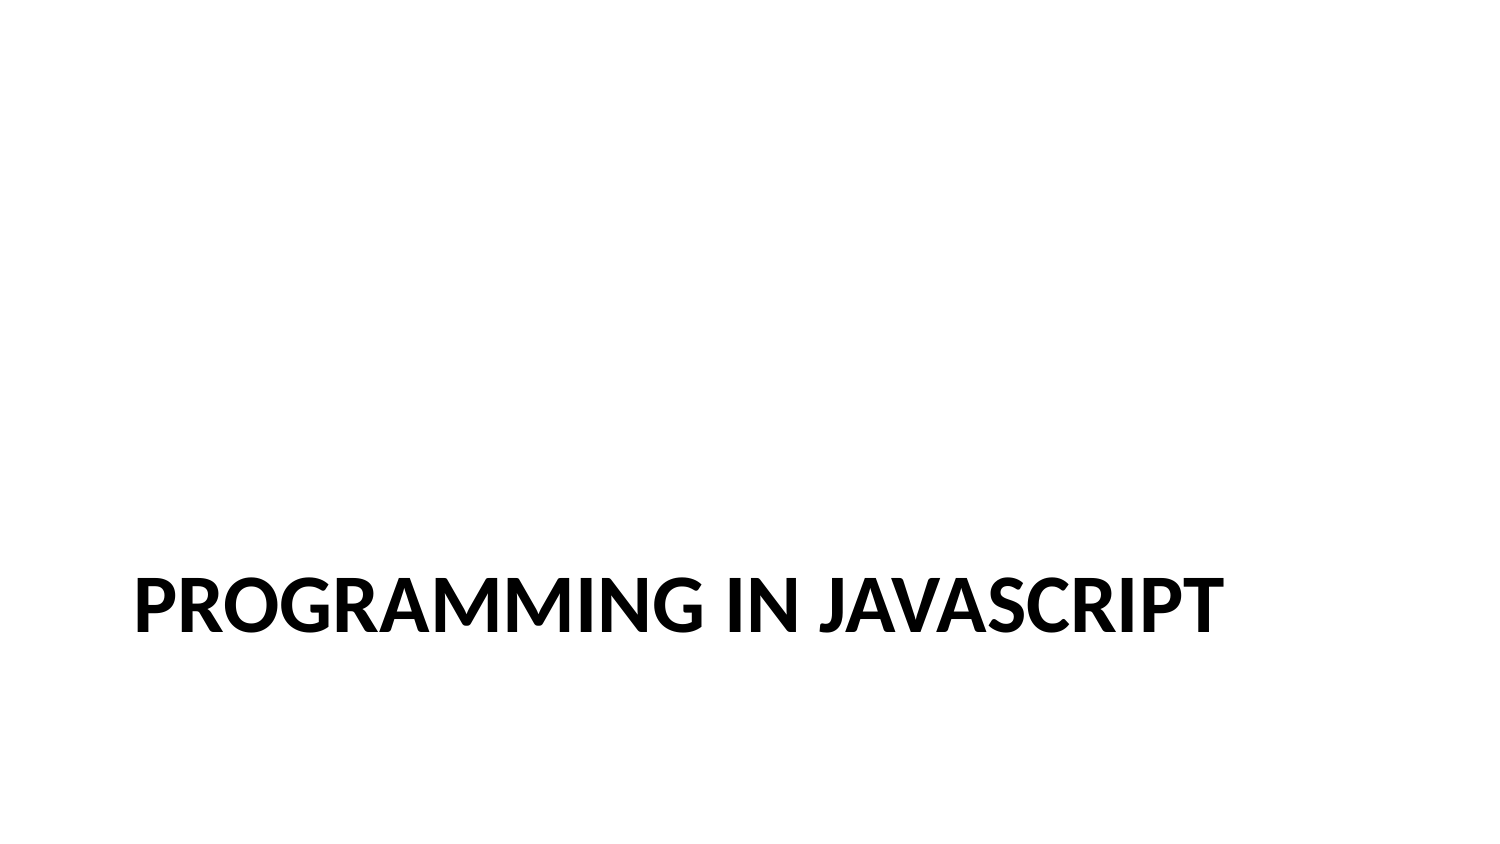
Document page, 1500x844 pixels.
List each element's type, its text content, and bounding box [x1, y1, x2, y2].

title Programming in JavaScript [118, 542, 1394, 710]
